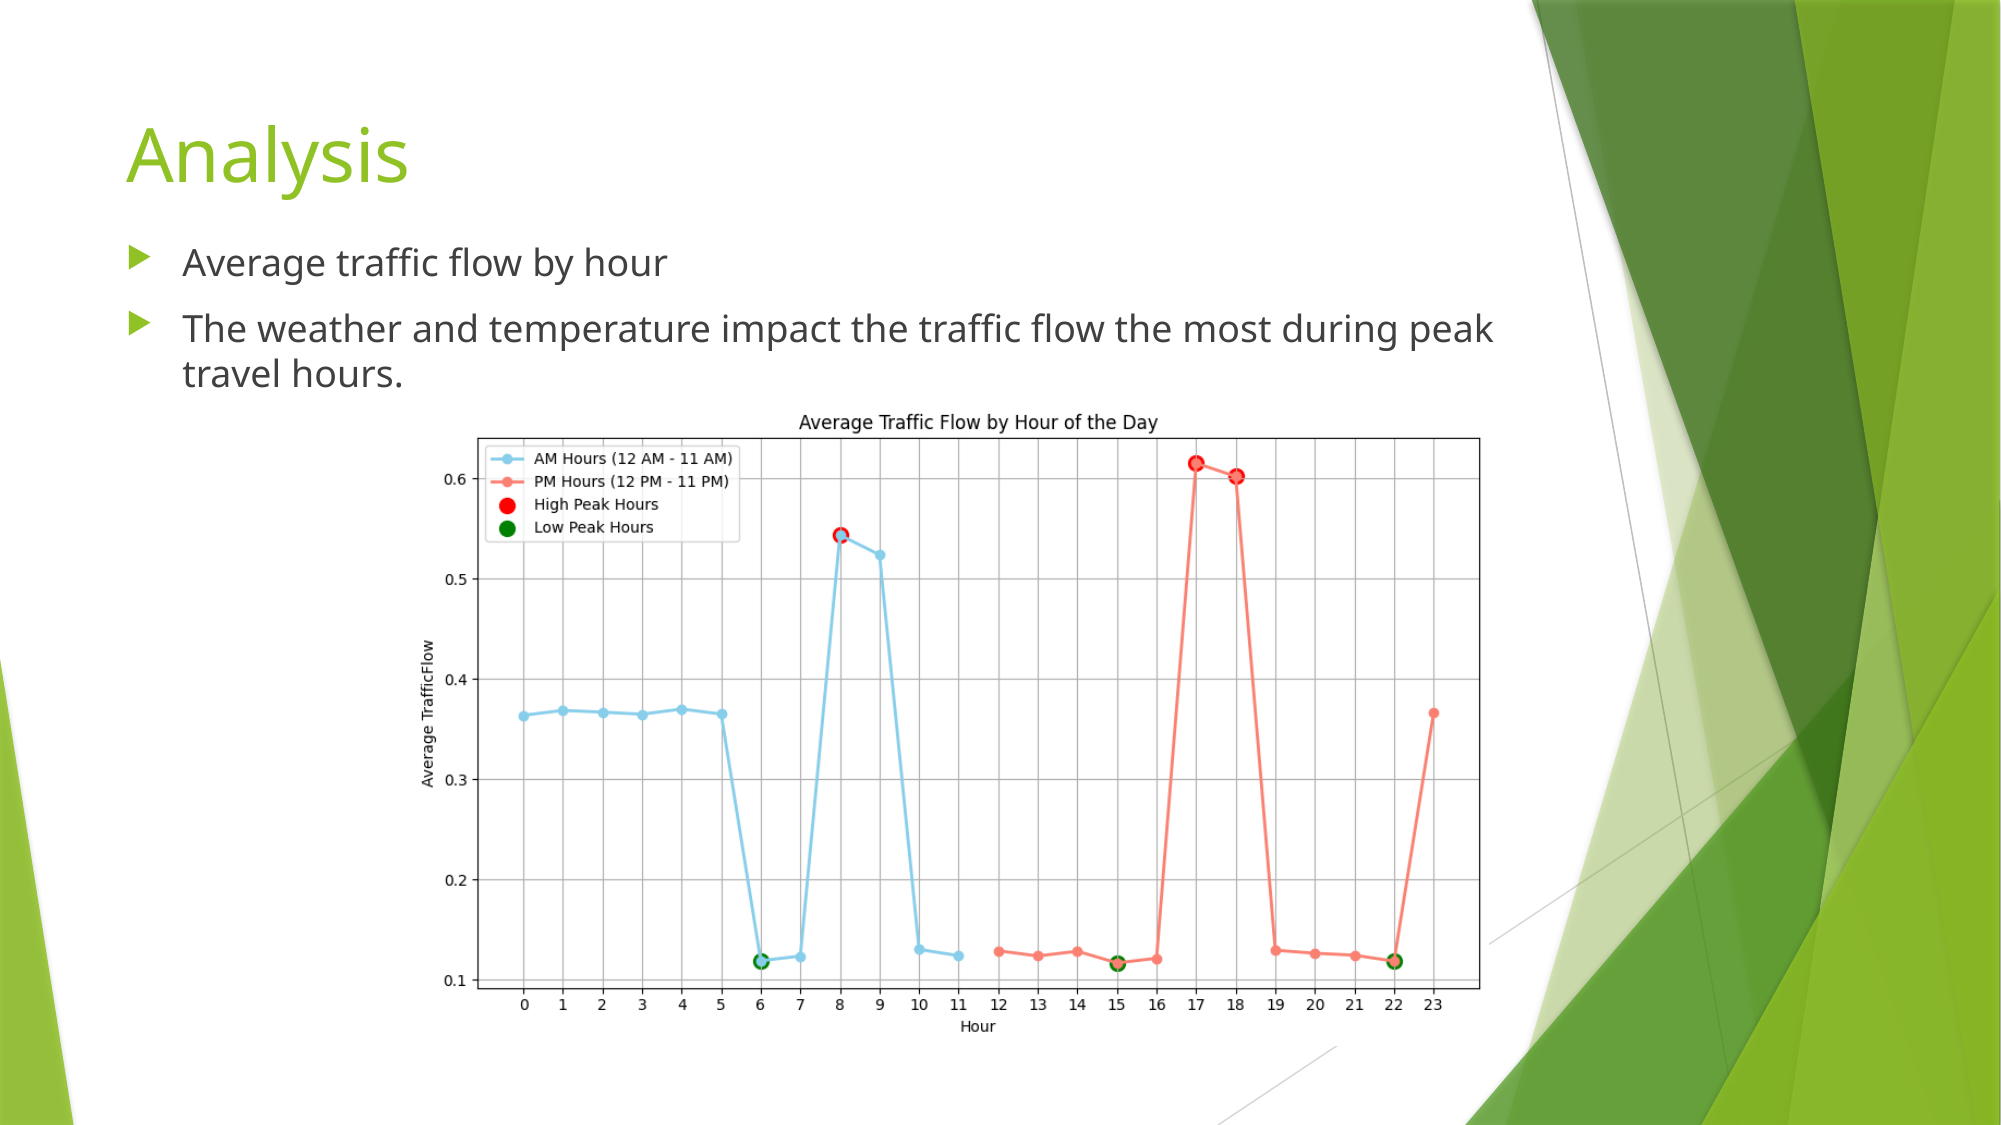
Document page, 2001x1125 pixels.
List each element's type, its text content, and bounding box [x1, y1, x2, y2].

list Average traffic flow by hour The weather and temperature impact the traffic flow the most during peak travel hours. [111, 231, 1522, 991]
title Analysis [111, 99, 1522, 231]
picture [410, 403, 1490, 1046]
